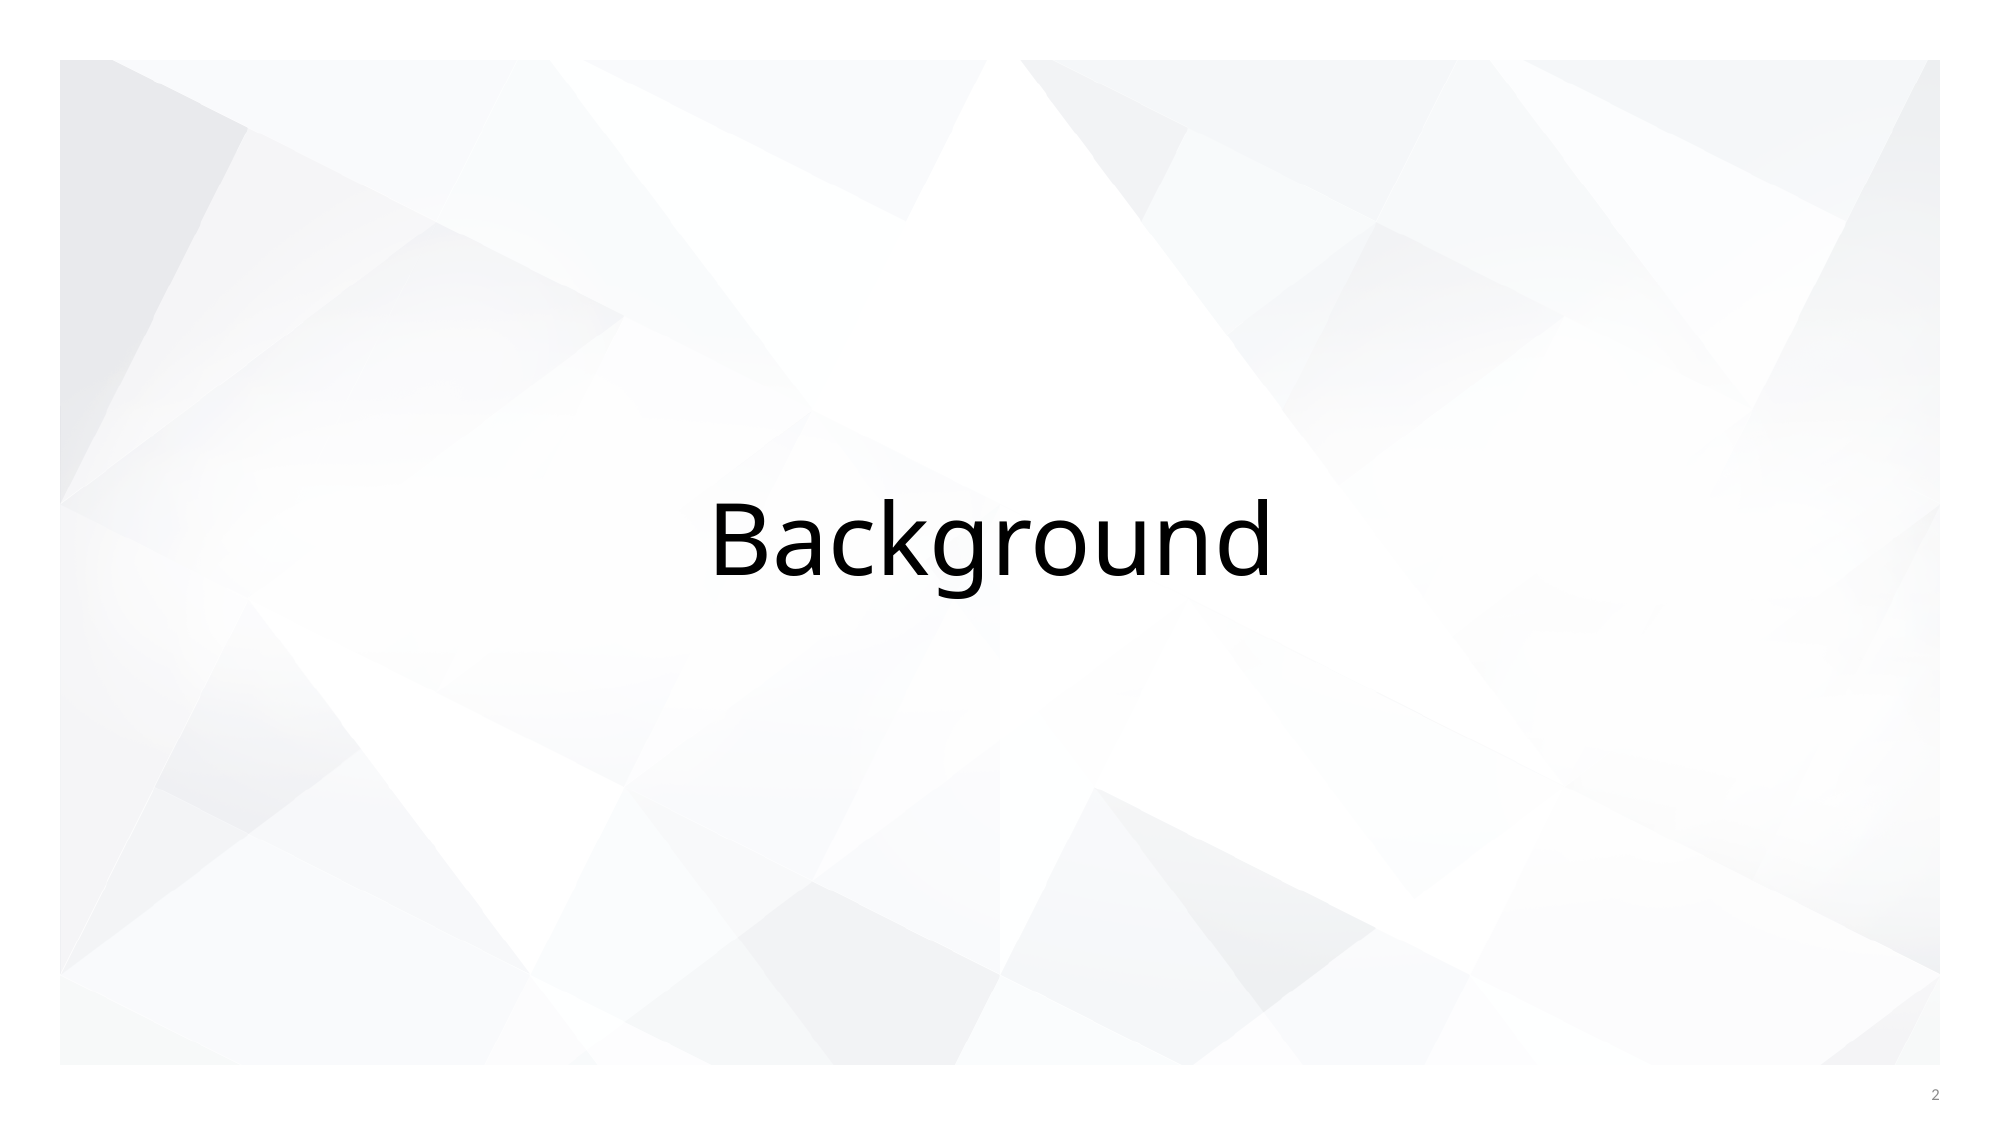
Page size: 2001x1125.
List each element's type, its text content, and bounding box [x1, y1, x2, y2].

title Background [51, 456, 1932, 631]
picture [60, 60, 1940, 1065]
slide_number 2 [1882, 1084, 1940, 1108]
